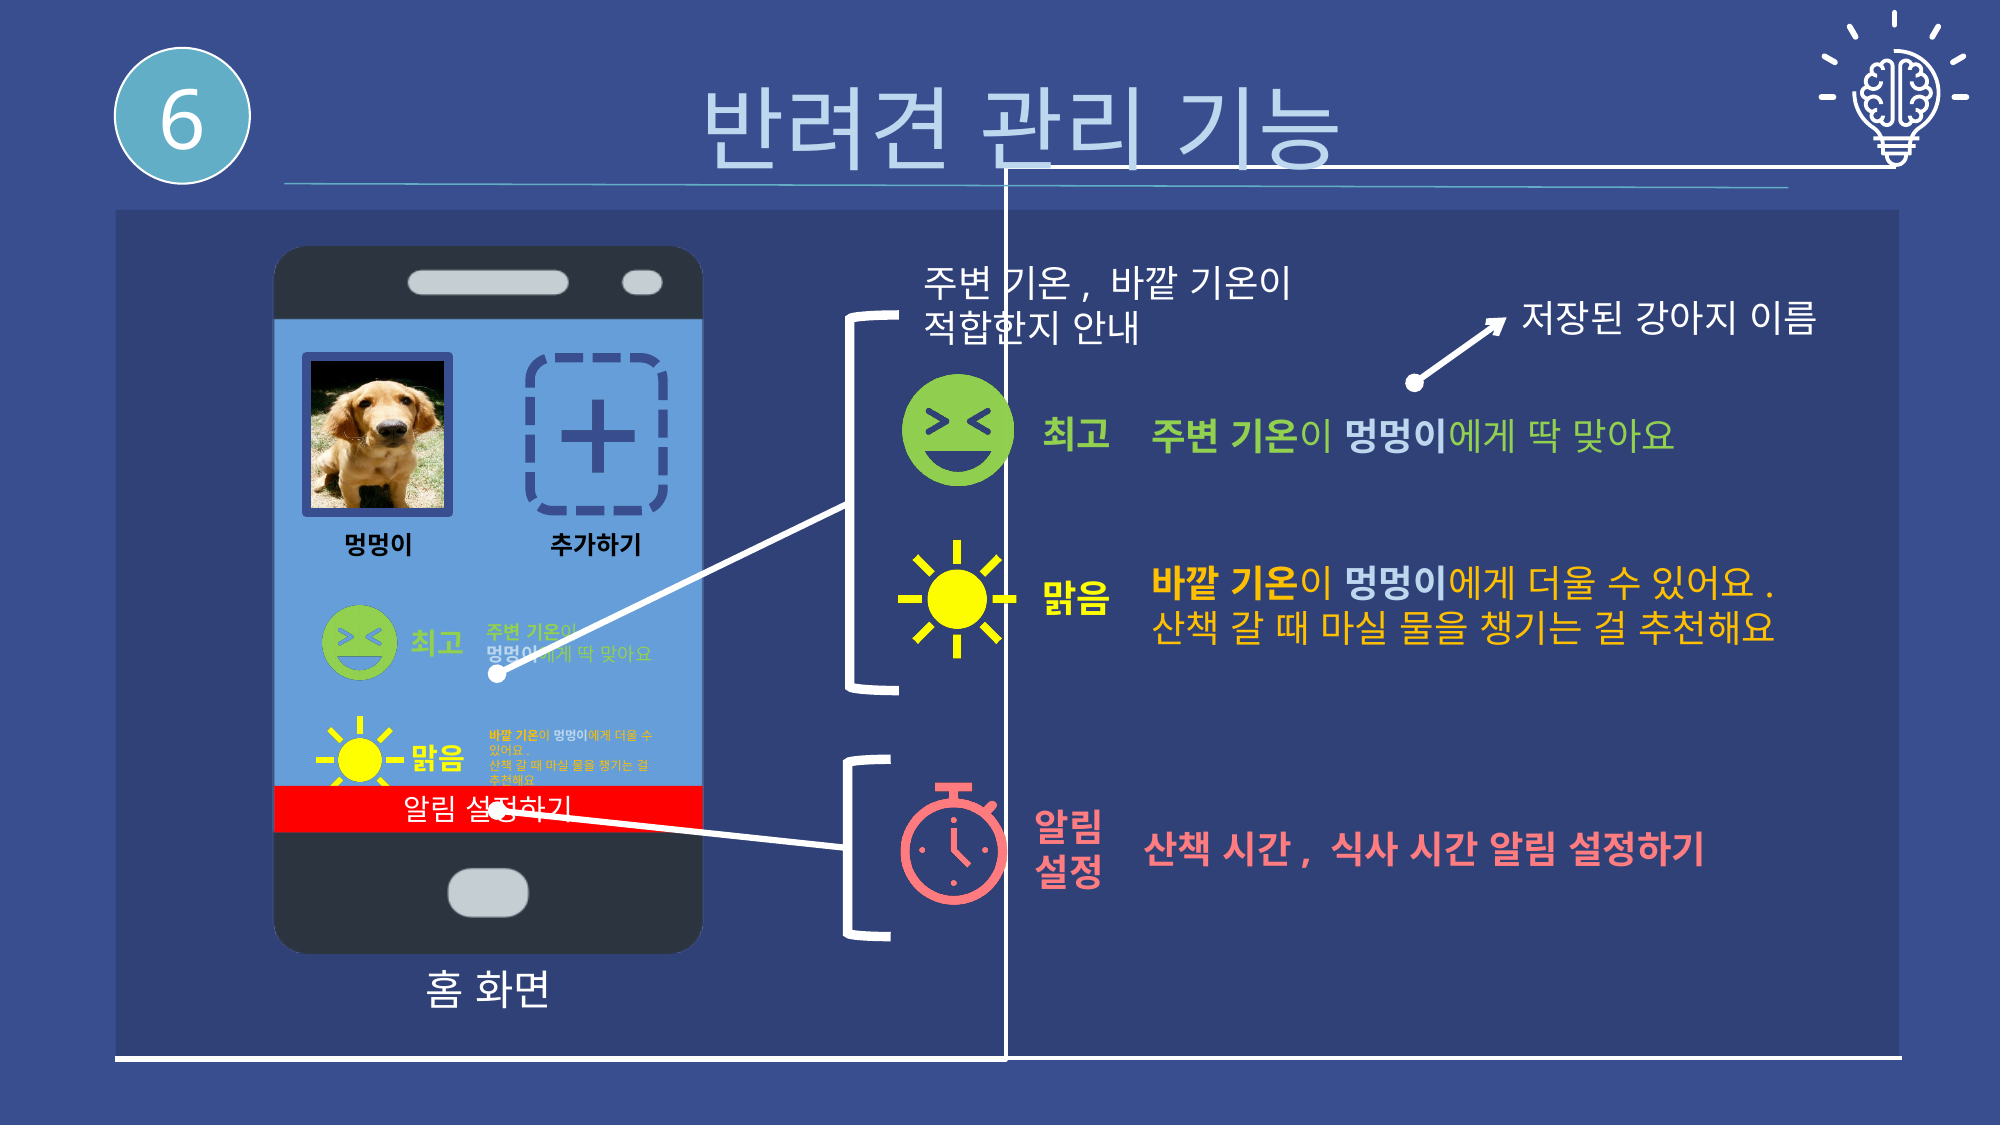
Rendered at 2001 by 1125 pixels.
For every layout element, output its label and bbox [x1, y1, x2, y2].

text_box [114, 12, 1967, 1060]
text_box [496, 502, 850, 674]
picture [100, 246, 877, 954]
picture [886, 359, 1029, 501]
text_box [284, 183, 1789, 188]
text_box [1414, 317, 1507, 383]
picture [878, 768, 1029, 919]
picture [892, 534, 1022, 664]
text_box [497, 810, 848, 848]
